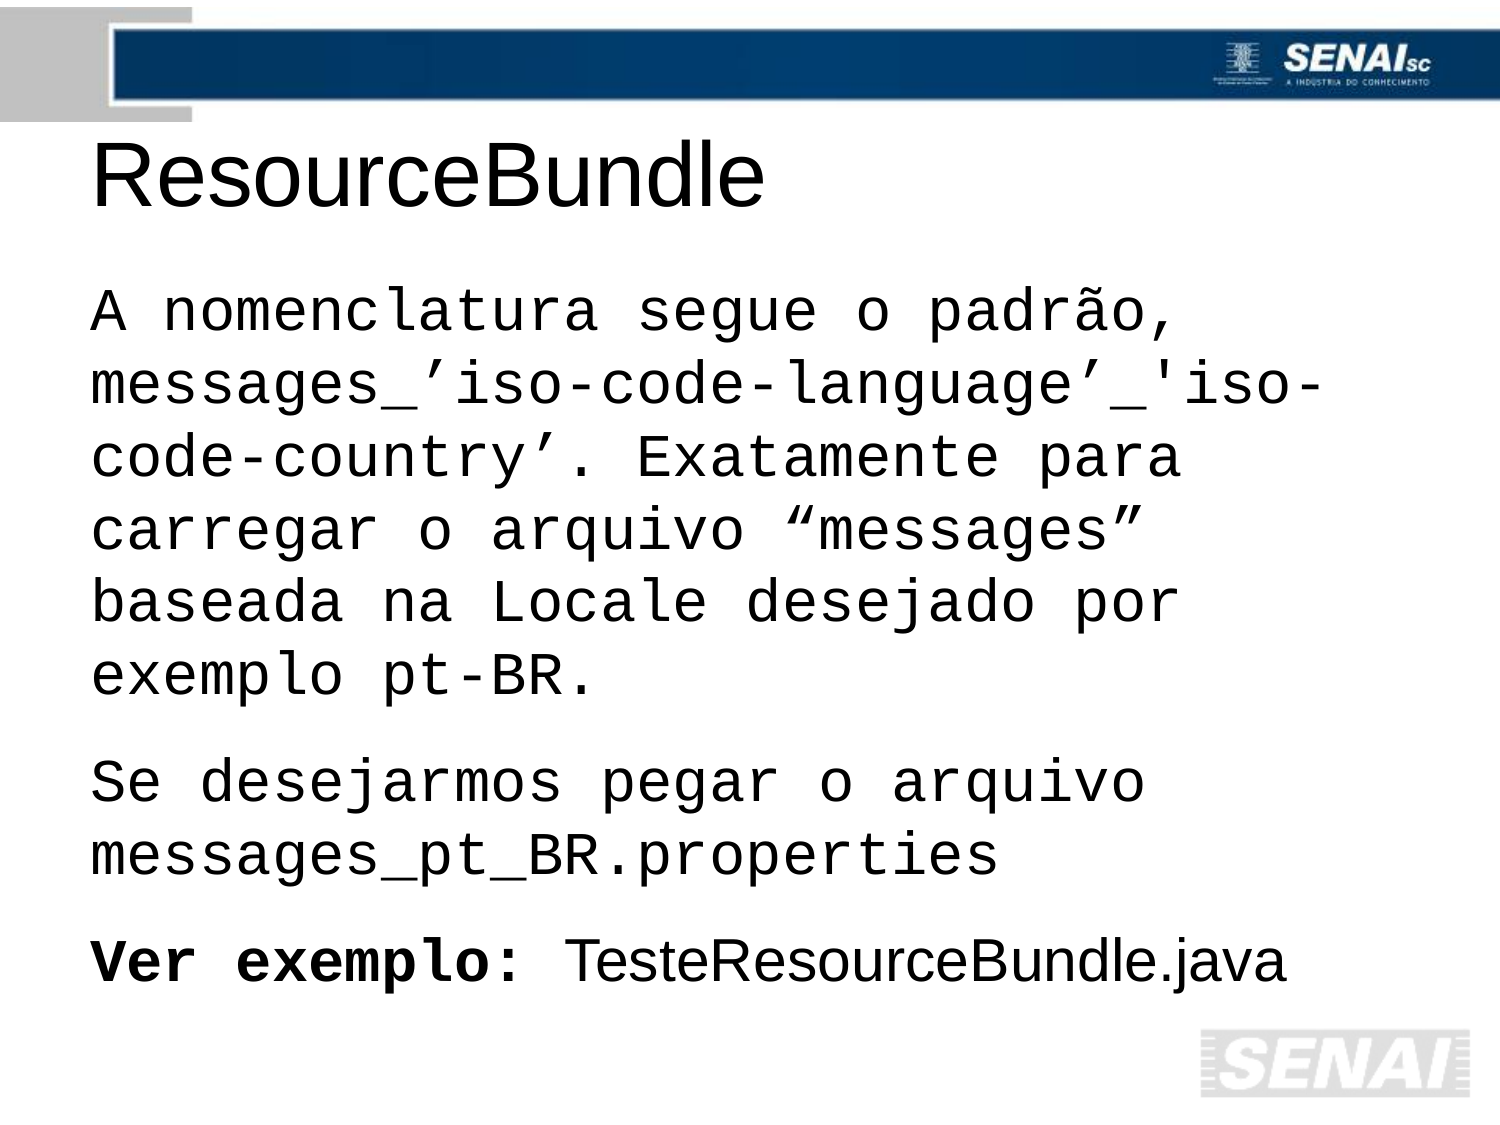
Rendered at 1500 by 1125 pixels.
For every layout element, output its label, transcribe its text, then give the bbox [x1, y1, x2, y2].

title ResourceBundle [75, 45, 1425, 233]
picture [0, 7, 1500, 122]
list A nomenclatura segue o padrão, messages_’iso-code-language’_'iso-code-country’. Exatamente para carregar o arquivo “messages” baseada na Locale desejado por exemplo pt-BR. Se desejarmos pegar o arquivo messages_pt_BR.properties Ver exemplo: TesteResourceBundle.java [75, 262, 1425, 1005]
